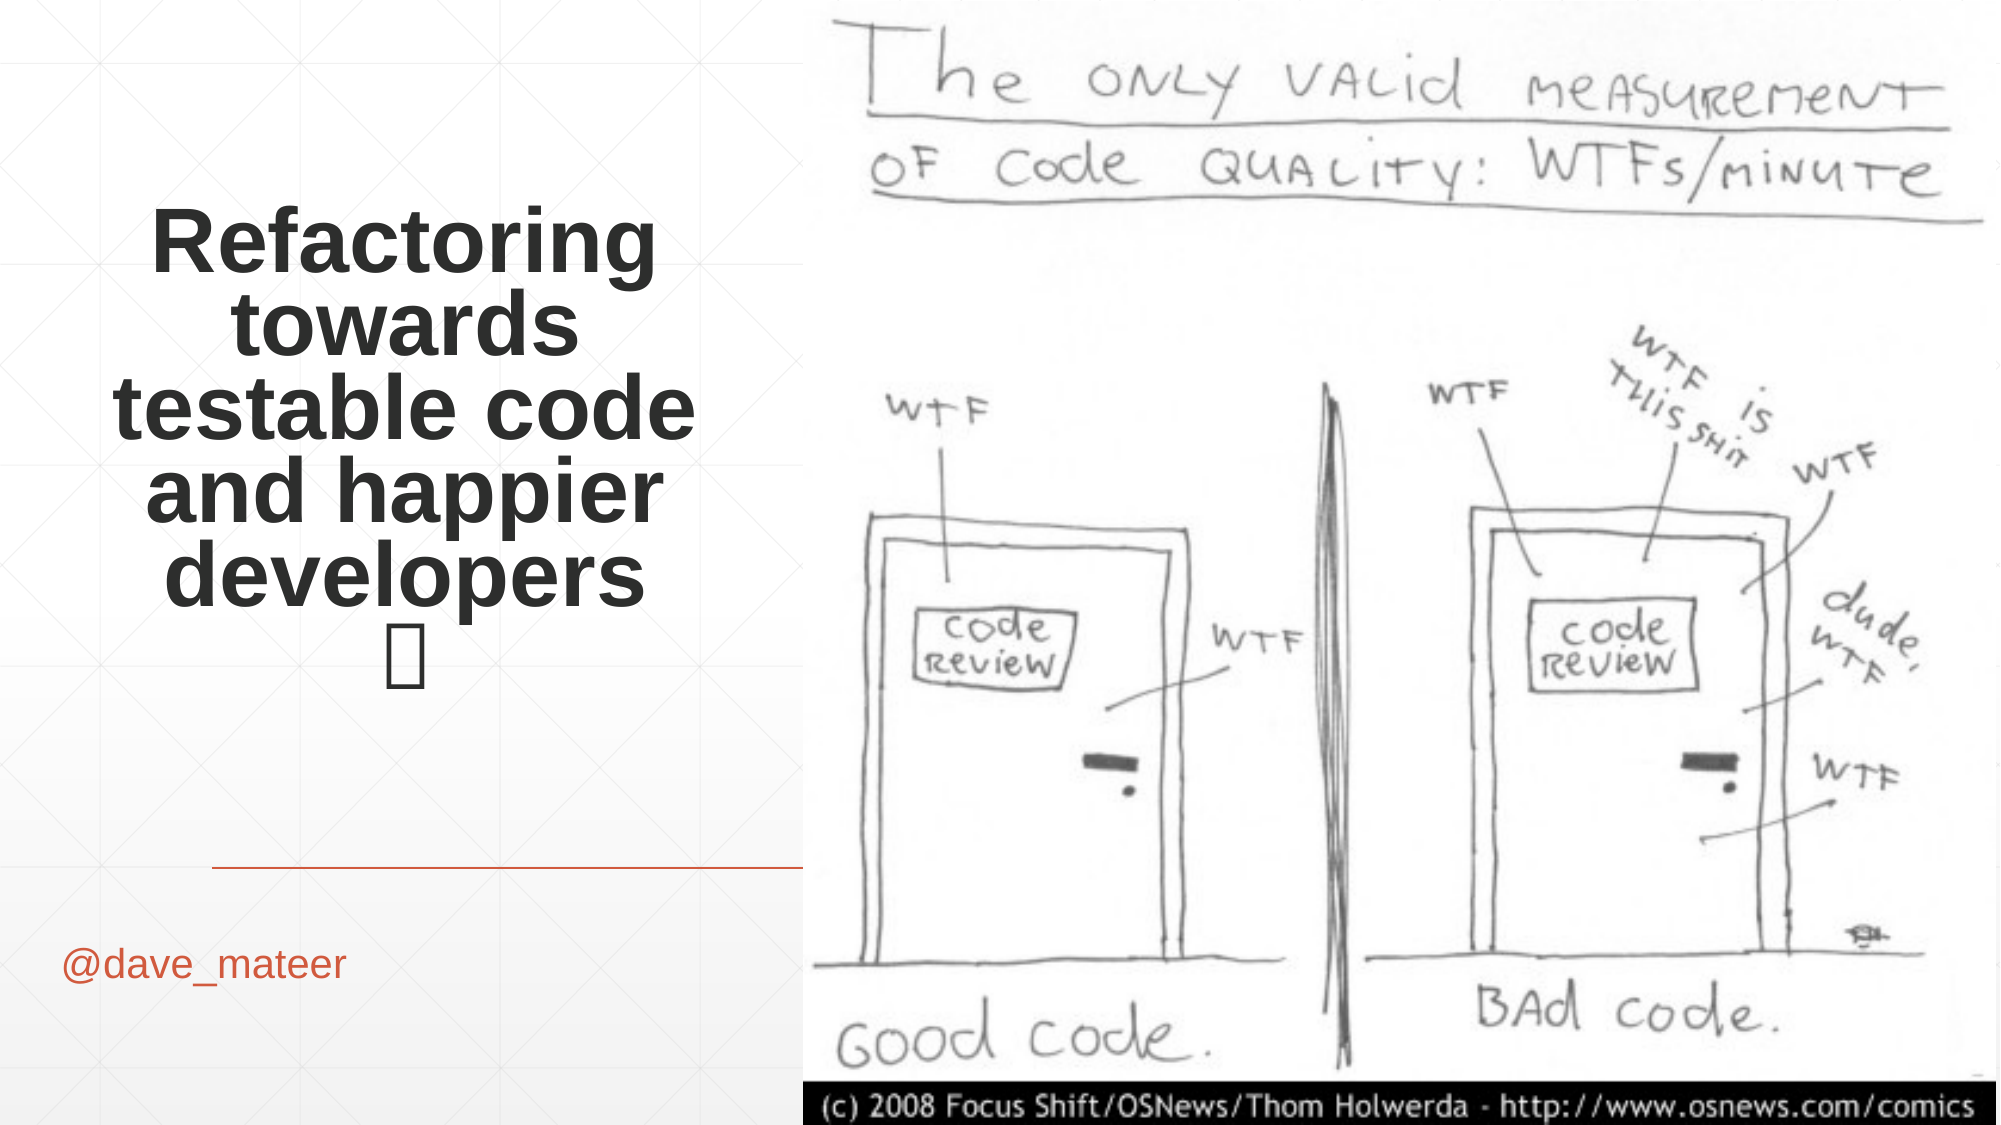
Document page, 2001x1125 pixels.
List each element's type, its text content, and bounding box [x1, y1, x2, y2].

subtitle @dave_mateer [45, 935, 456, 1011]
title Refactoring towards testable code and happier developers  [69, 237, 742, 715]
picture [802, 1, 1996, 1125]
